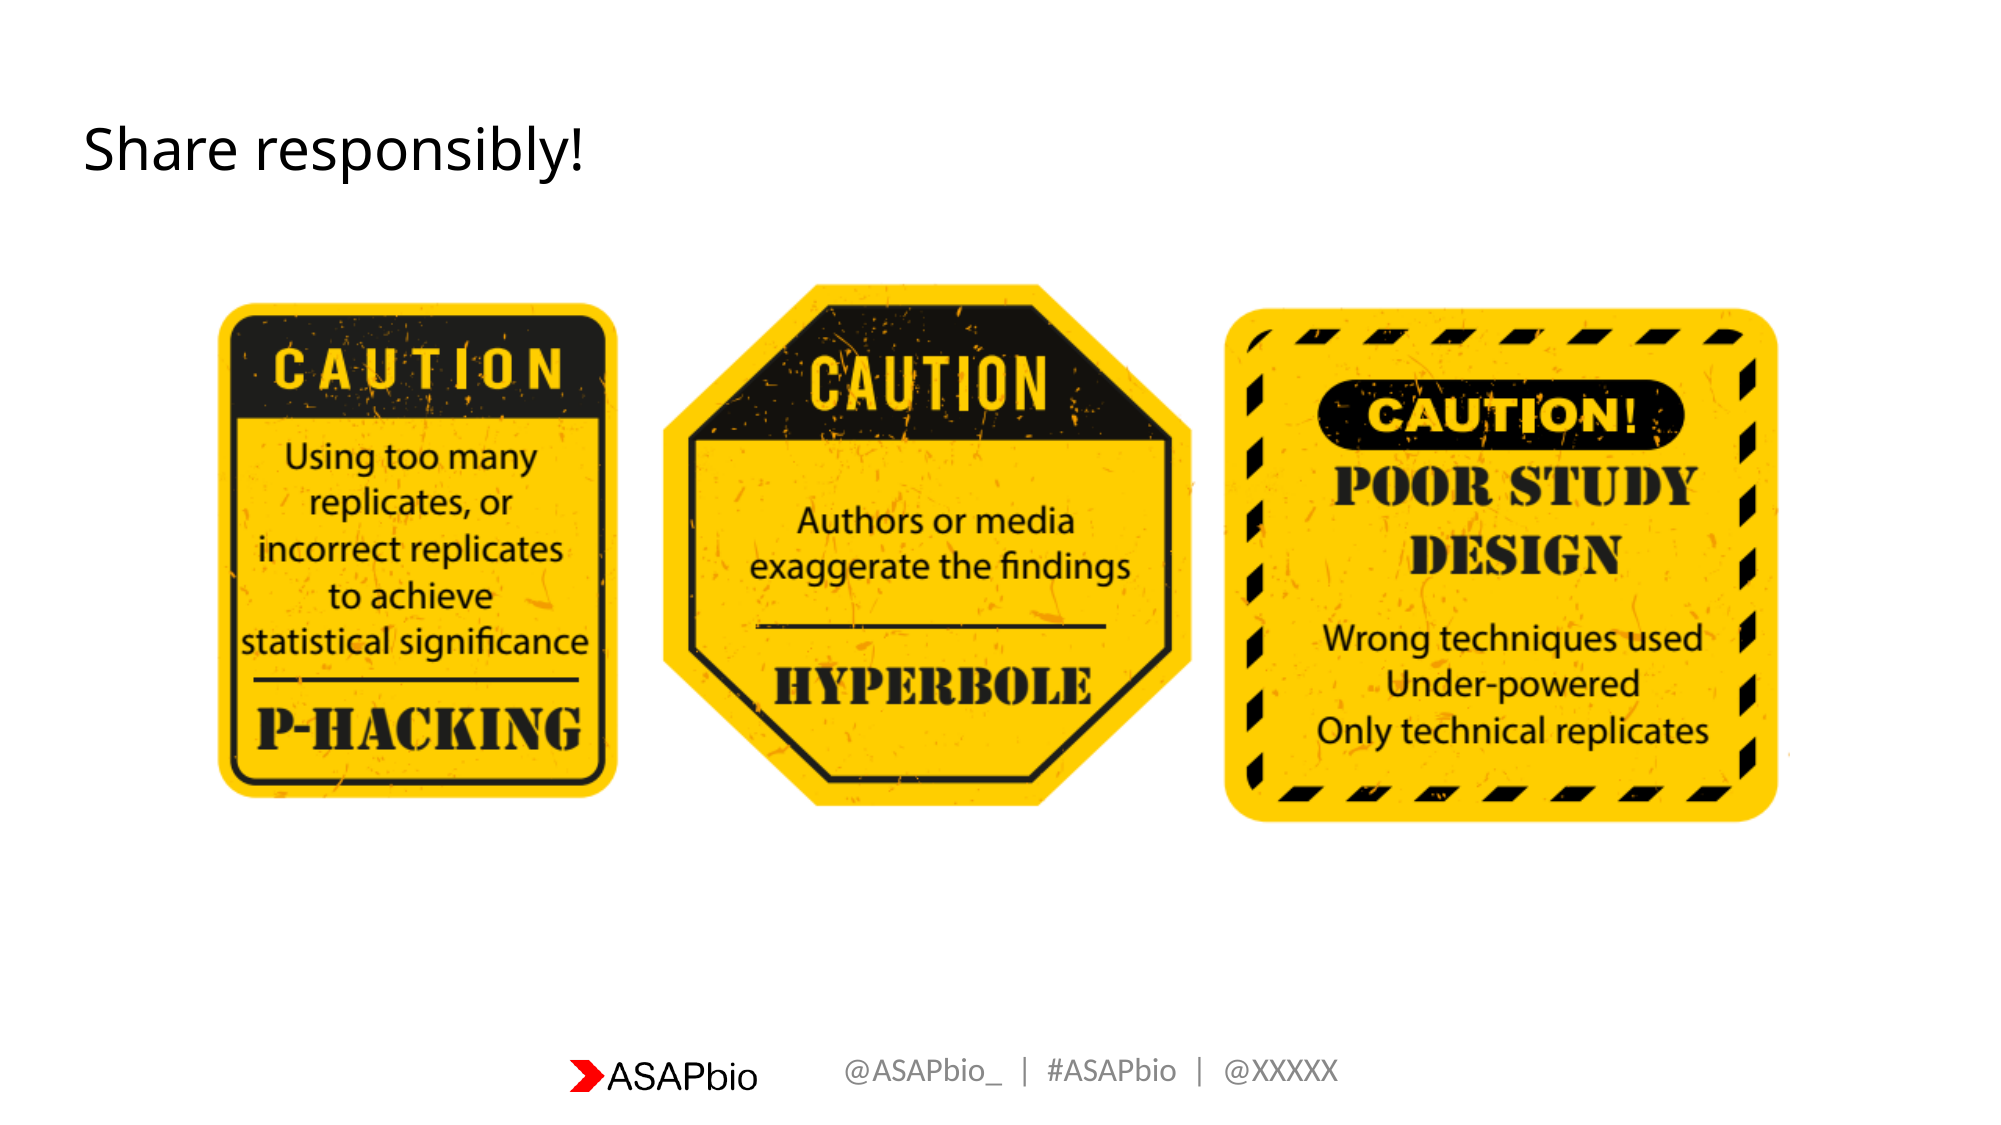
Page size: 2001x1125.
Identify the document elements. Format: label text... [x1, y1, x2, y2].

title Share responsibly! [68, 97, 1932, 223]
picture [560, 1050, 767, 1102]
picture [210, 278, 1790, 847]
